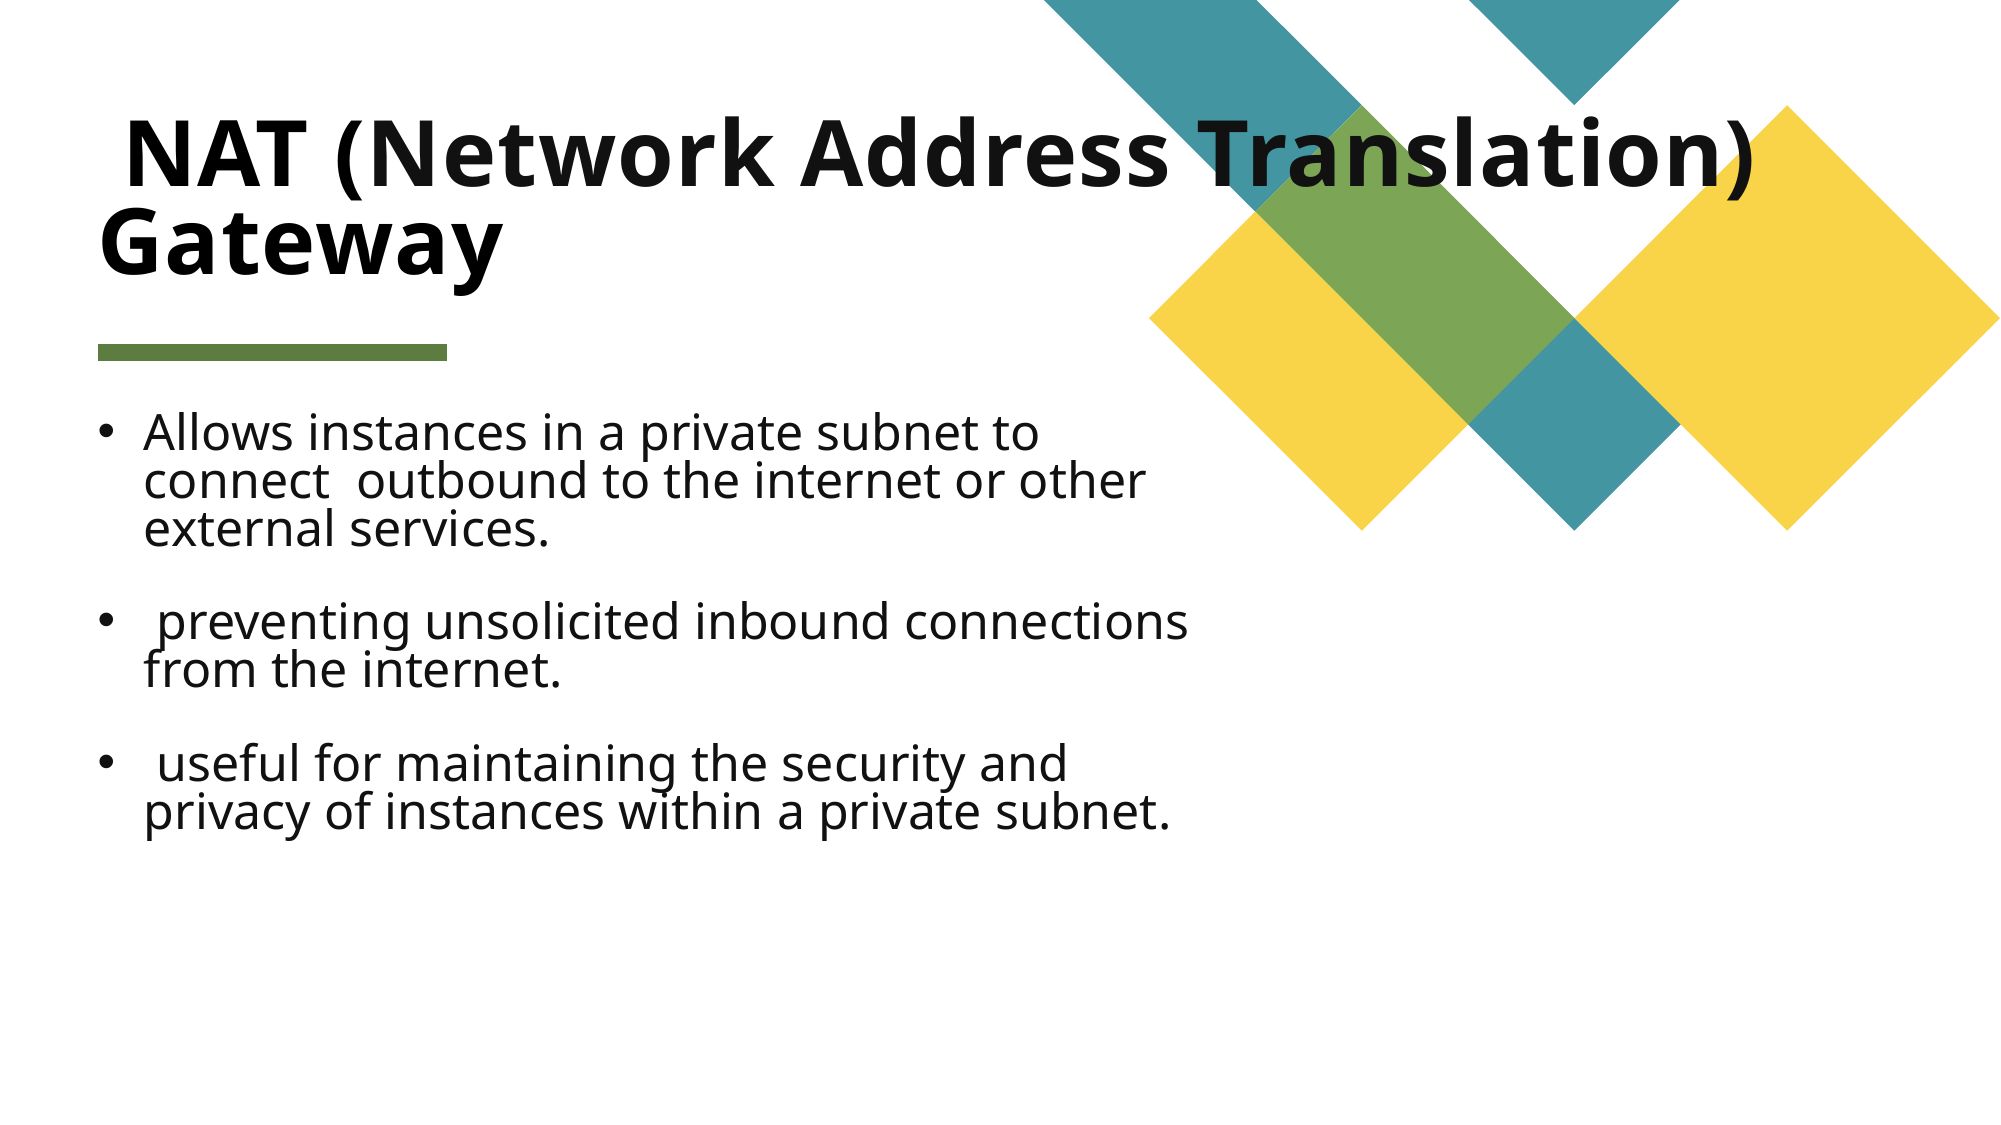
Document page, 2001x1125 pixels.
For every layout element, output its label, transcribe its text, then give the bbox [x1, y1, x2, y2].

title NAT (Network Address Translation) Gateway [97, 31, 2000, 293]
list Allows instances in a private subnet to connect outbound to the internet or other external services. preventing unsolicited inbound connections from the internet. useful for maintaining the security and privacy of instances within a private subnet. [97, 374, 1211, 983]
